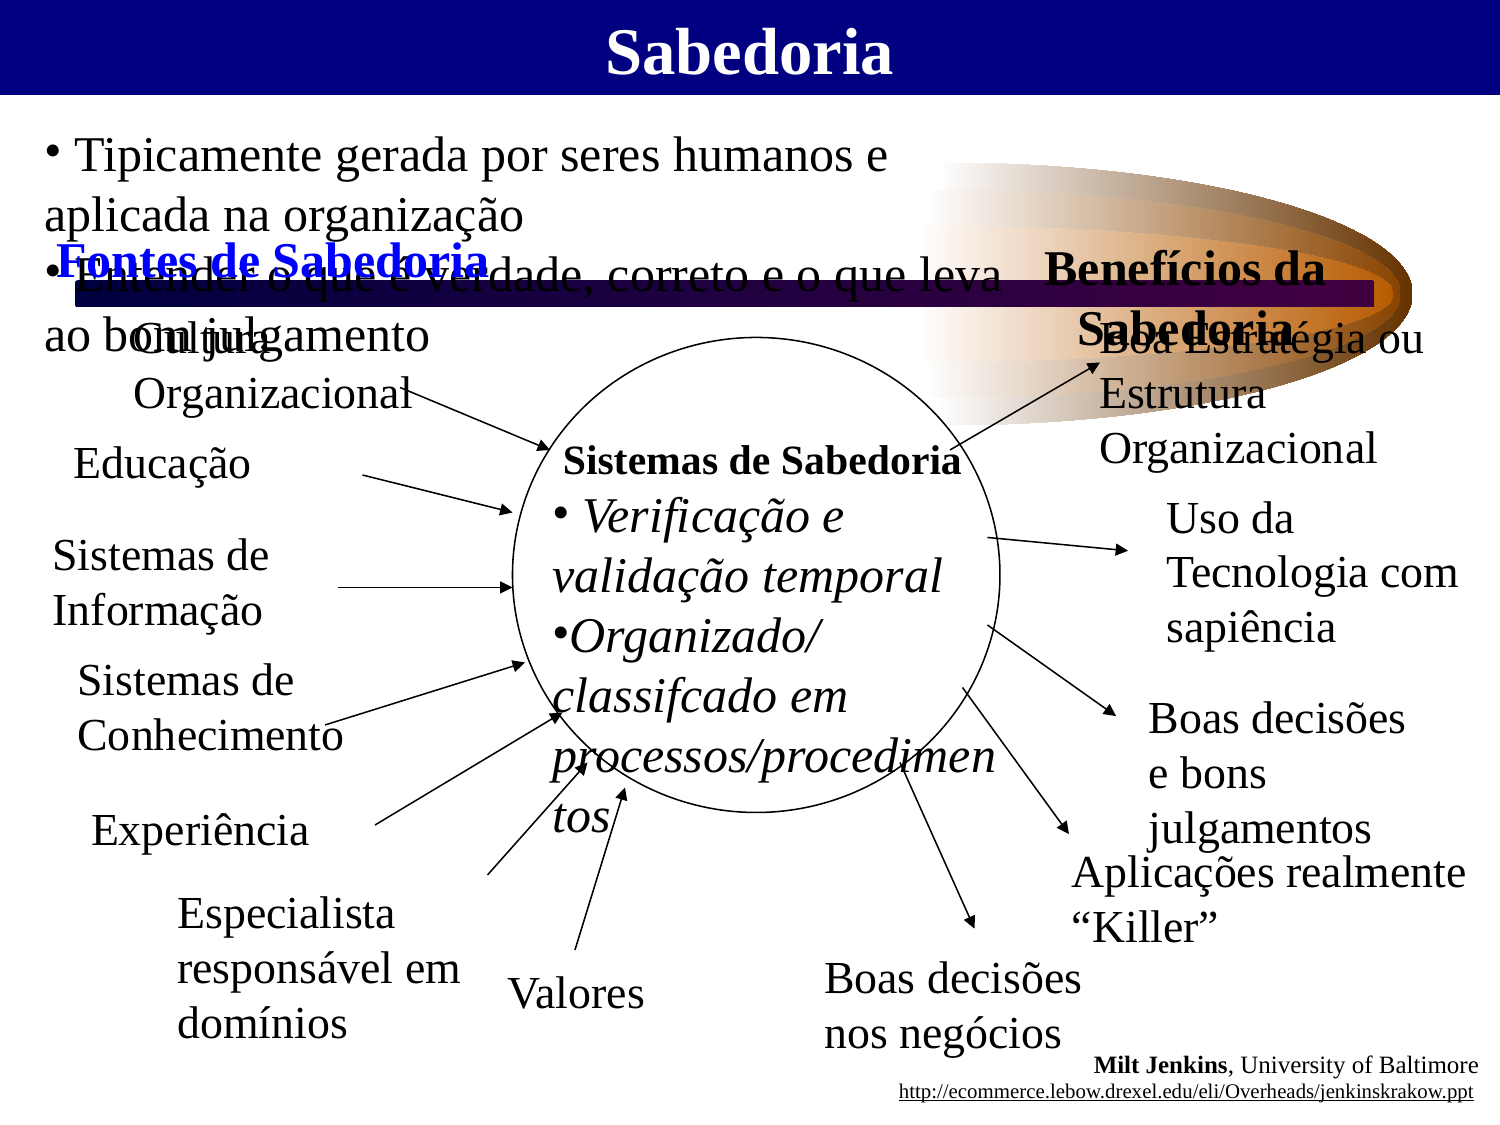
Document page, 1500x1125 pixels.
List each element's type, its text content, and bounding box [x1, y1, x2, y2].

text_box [949, 362, 1101, 451]
text_box Tipicamente gerada por seres humanos e aplicada na organização Entender o que é verdade, correto e o que leva ao bom julgamento [29, 113, 1077, 369]
text_box Valores [492, 954, 666, 1025]
text_box Fontes de Sabedoria [41, 219, 505, 355]
text_box Boas decisões nos negócios [809, 940, 1098, 1046]
text_box Sistemas de Conhecimento [62, 642, 360, 768]
text_box Benefícios da Sabedoria [915, 227, 1457, 363]
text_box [374, 712, 563, 826]
text_box Sistemas de Sabedoria Verificação e validação temporal Organizado/classifcado em processos/procedimentos [537, 425, 1022, 850]
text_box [574, 787, 626, 951]
text_box Experiência [76, 792, 326, 863]
text_box Educação [58, 425, 268, 495]
text_box Milt Jenkins, University of Baltimore http://ecommerce.lebow.drexel.edu/eli/Overheads/jenkinskrakow.ppt [490, 1046, 1495, 1118]
text_box Aplicações realmente “Killer” [1056, 834, 1483, 959]
text_box Cultura Organizacional [118, 355, 430, 425]
text_box Uso da Tecnologia com sapiência [1151, 479, 1490, 660]
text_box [899, 762, 975, 929]
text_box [987, 537, 1129, 552]
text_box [399, 387, 551, 451]
text_box [512, 471, 537, 679]
text_box Sabedoria [0, 0, 1500, 95]
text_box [962, 687, 1070, 835]
text_box [567, 337, 944, 425]
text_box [324, 662, 526, 726]
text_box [987, 624, 1117, 717]
text_box Sistemas de Informação [37, 517, 297, 643]
text_box Especialista responsável em domínios [162, 875, 477, 1055]
text_box Boa Estratégia ou Estrutura Organizacional [1084, 363, 1441, 480]
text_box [362, 474, 513, 513]
text_box Boas decisões e bons julgamentos [1133, 680, 1500, 861]
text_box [487, 762, 588, 876]
